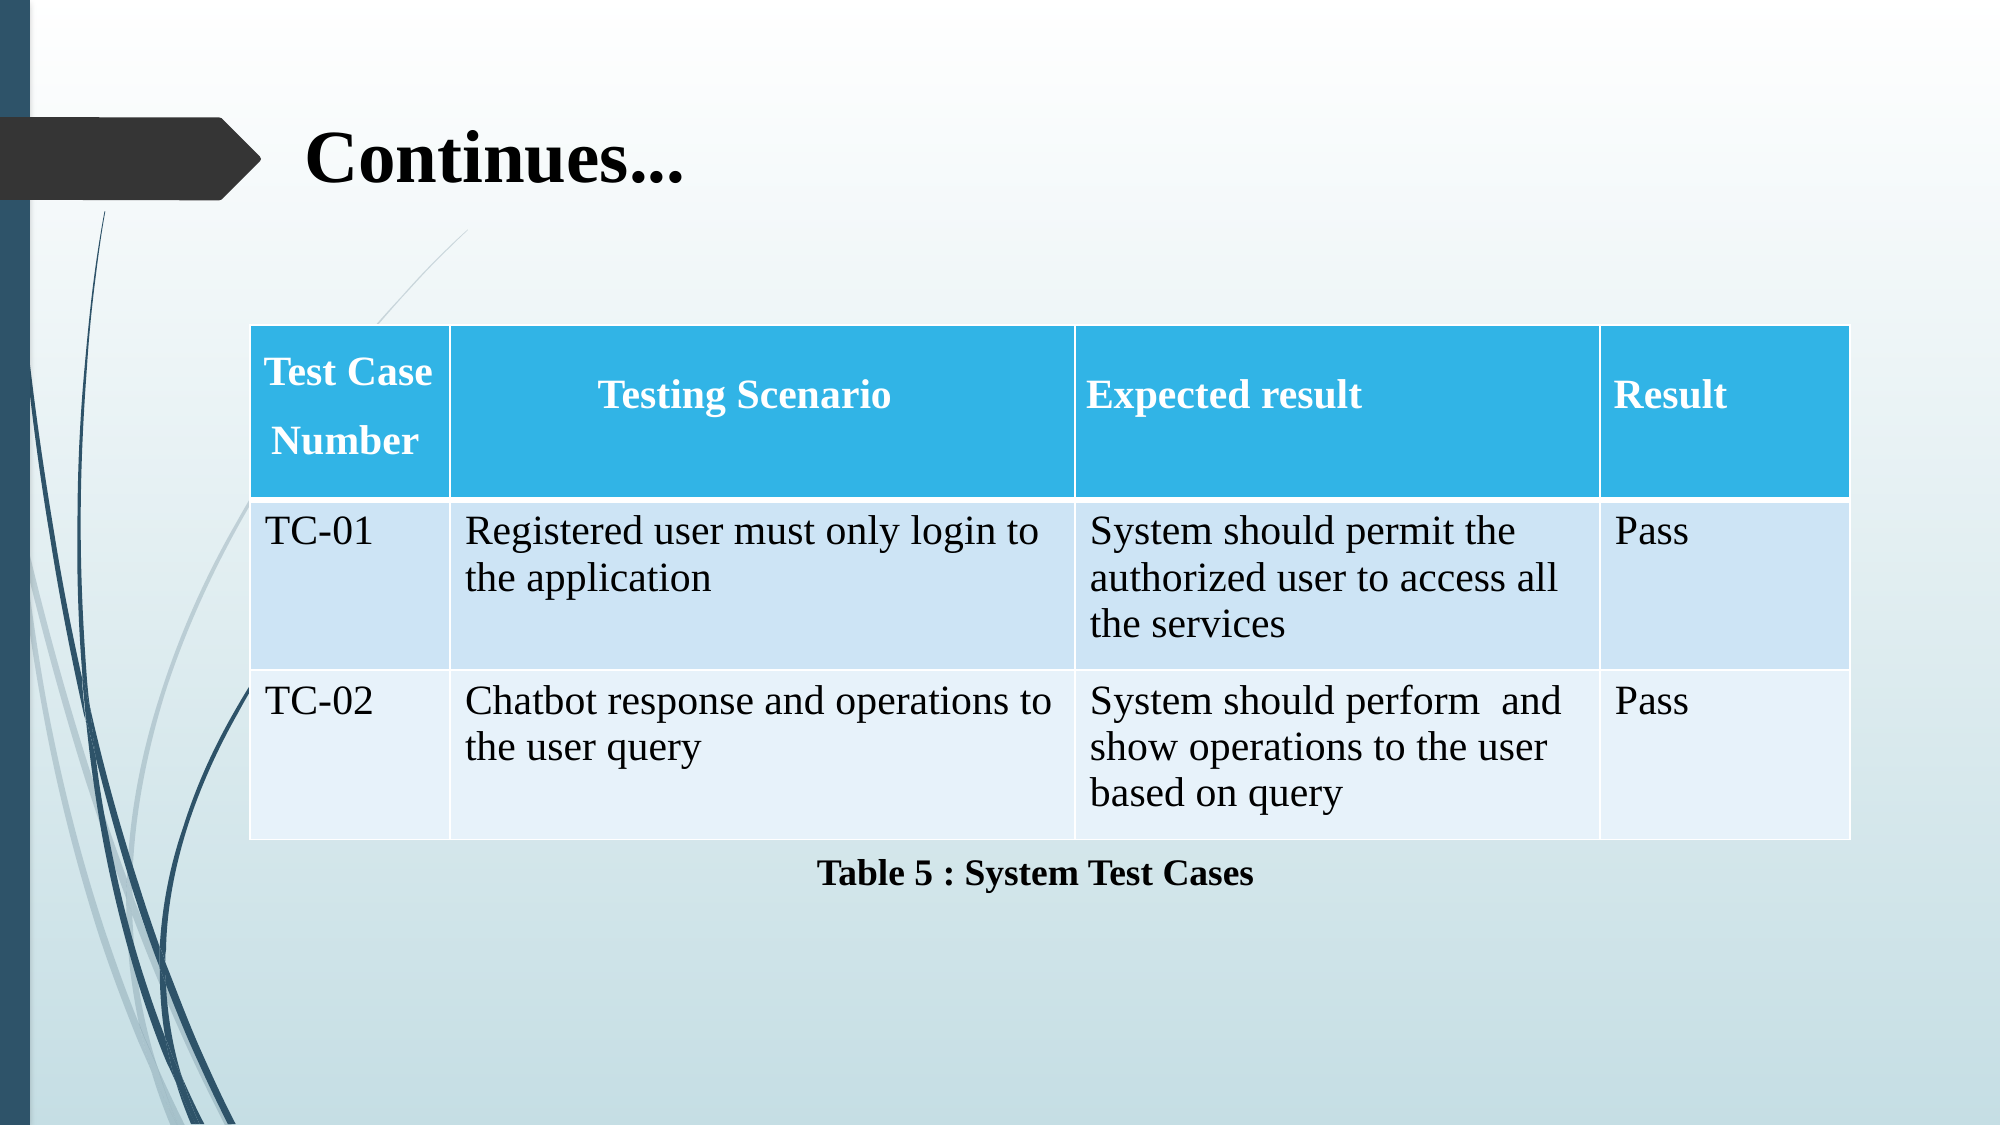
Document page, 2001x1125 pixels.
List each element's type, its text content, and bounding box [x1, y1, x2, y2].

table_cell Chatbot response and operations to the user query [451, 671, 1074, 839]
table_header Expected result [1076, 326, 1599, 497]
table_cell System should perform and show operations to the user based on query [1076, 671, 1599, 839]
table_cell Pass [1601, 503, 1849, 669]
table_cell TC-02 [251, 671, 449, 839]
table_cell Registered user must only login to the application [451, 503, 1074, 669]
table_header Testing Scenario [451, 326, 1074, 497]
table_cell TC-01 [251, 503, 449, 669]
text_box Table 5 : System Test Cases [802, 840, 1270, 901]
table_header Result [1601, 326, 1849, 497]
table_cell Pass [1601, 671, 1849, 839]
table_cell System should permit the authorized user to access all the services [1076, 503, 1599, 669]
text_box Continues... [289, 99, 701, 205]
table_header Test Case Number [251, 326, 449, 497]
